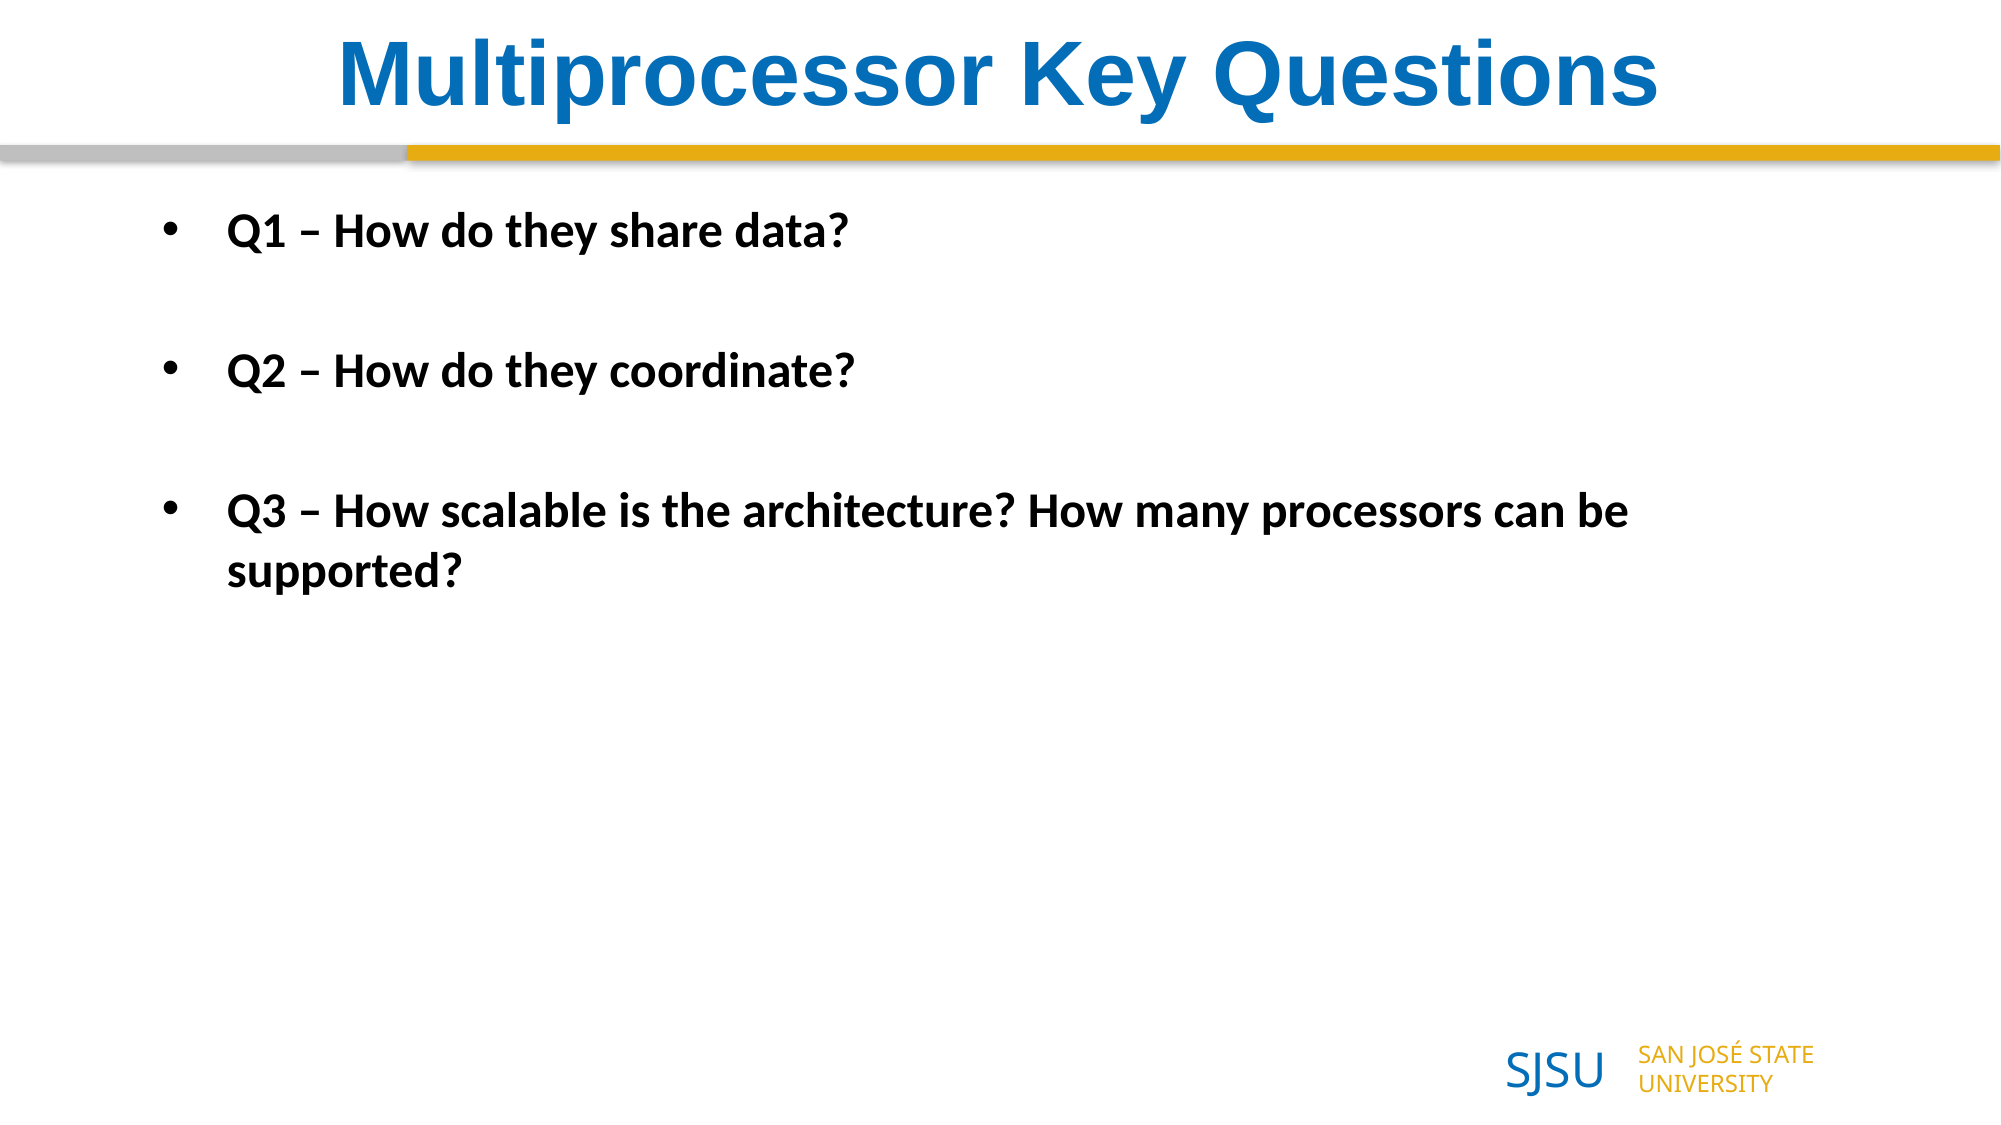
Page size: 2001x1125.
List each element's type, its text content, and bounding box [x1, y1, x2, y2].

list Q1 – How do they share data? Q2 – How do they coordinate? Q3 – How scalable is the architecture? How many processors can be supported? [146, 190, 1674, 727]
text_box Multiprocessor Key Questions [99, 11, 1900, 126]
